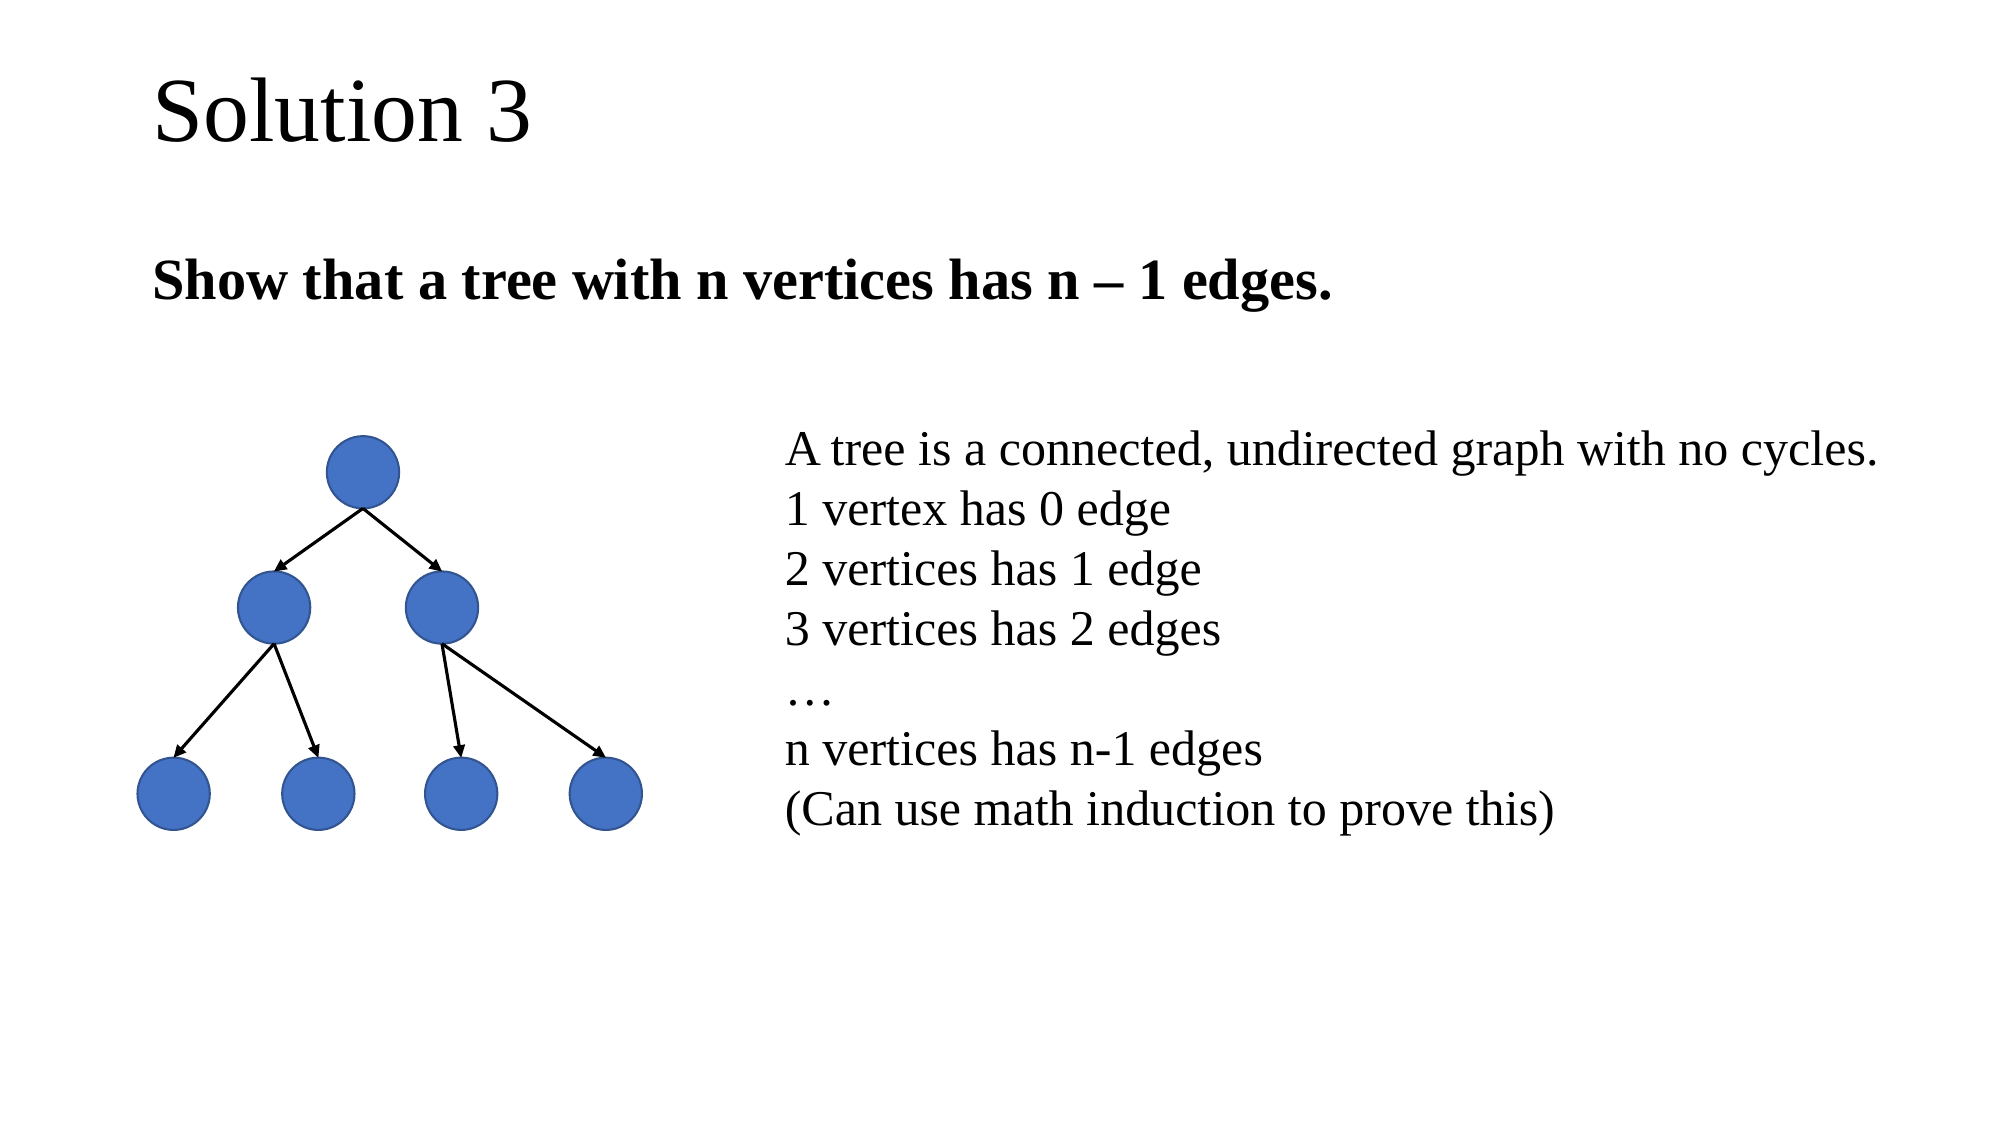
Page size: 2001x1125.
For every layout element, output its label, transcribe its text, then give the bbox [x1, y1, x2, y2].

text_box [281, 756, 356, 831]
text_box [274, 643, 319, 758]
text_box [136, 756, 211, 831]
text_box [274, 508, 362, 572]
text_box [173, 643, 274, 758]
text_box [441, 643, 462, 758]
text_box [462, 643, 606, 758]
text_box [362, 508, 442, 572]
title Solution 3 [137, 3, 1863, 221]
text_box [236, 570, 312, 643]
text_box [404, 570, 480, 645]
text_box [325, 435, 401, 508]
text_box A tree is a connected, undirected graph with no cycles. 1 vertex has 0 edge 2 vertices has 1 edge 3 vertices has 2 edges … n vertices has n-1 edges (Can use math induction to prove this) [769, 407, 1918, 843]
list Show that a tree with n vertices has n – 1 edges. [137, 241, 1863, 1014]
text_box [423, 758, 499, 831]
text_box [568, 756, 644, 831]
